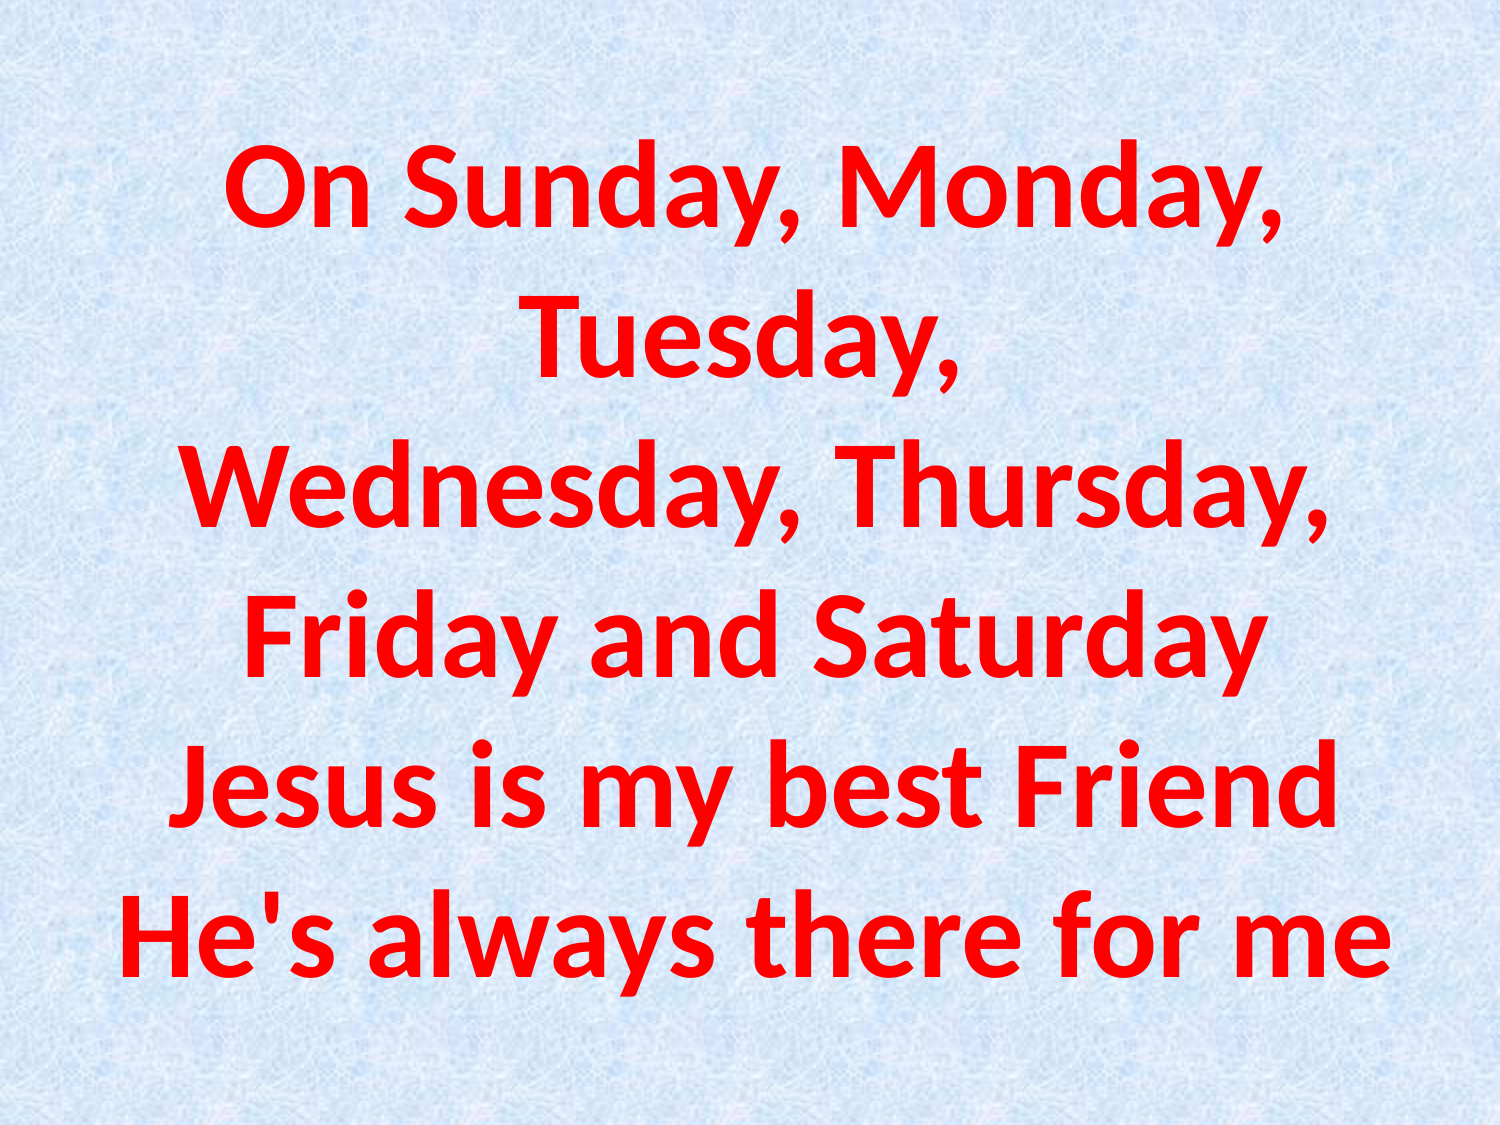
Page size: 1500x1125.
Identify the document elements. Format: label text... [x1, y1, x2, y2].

picture [0, 0, 1500, 1125]
text_box On Sunday, Monday, Tuesday, Wednesday, Thursday, Friday and Saturday Jesus is my best Friend He's always there for me [58, 95, 1453, 1011]
